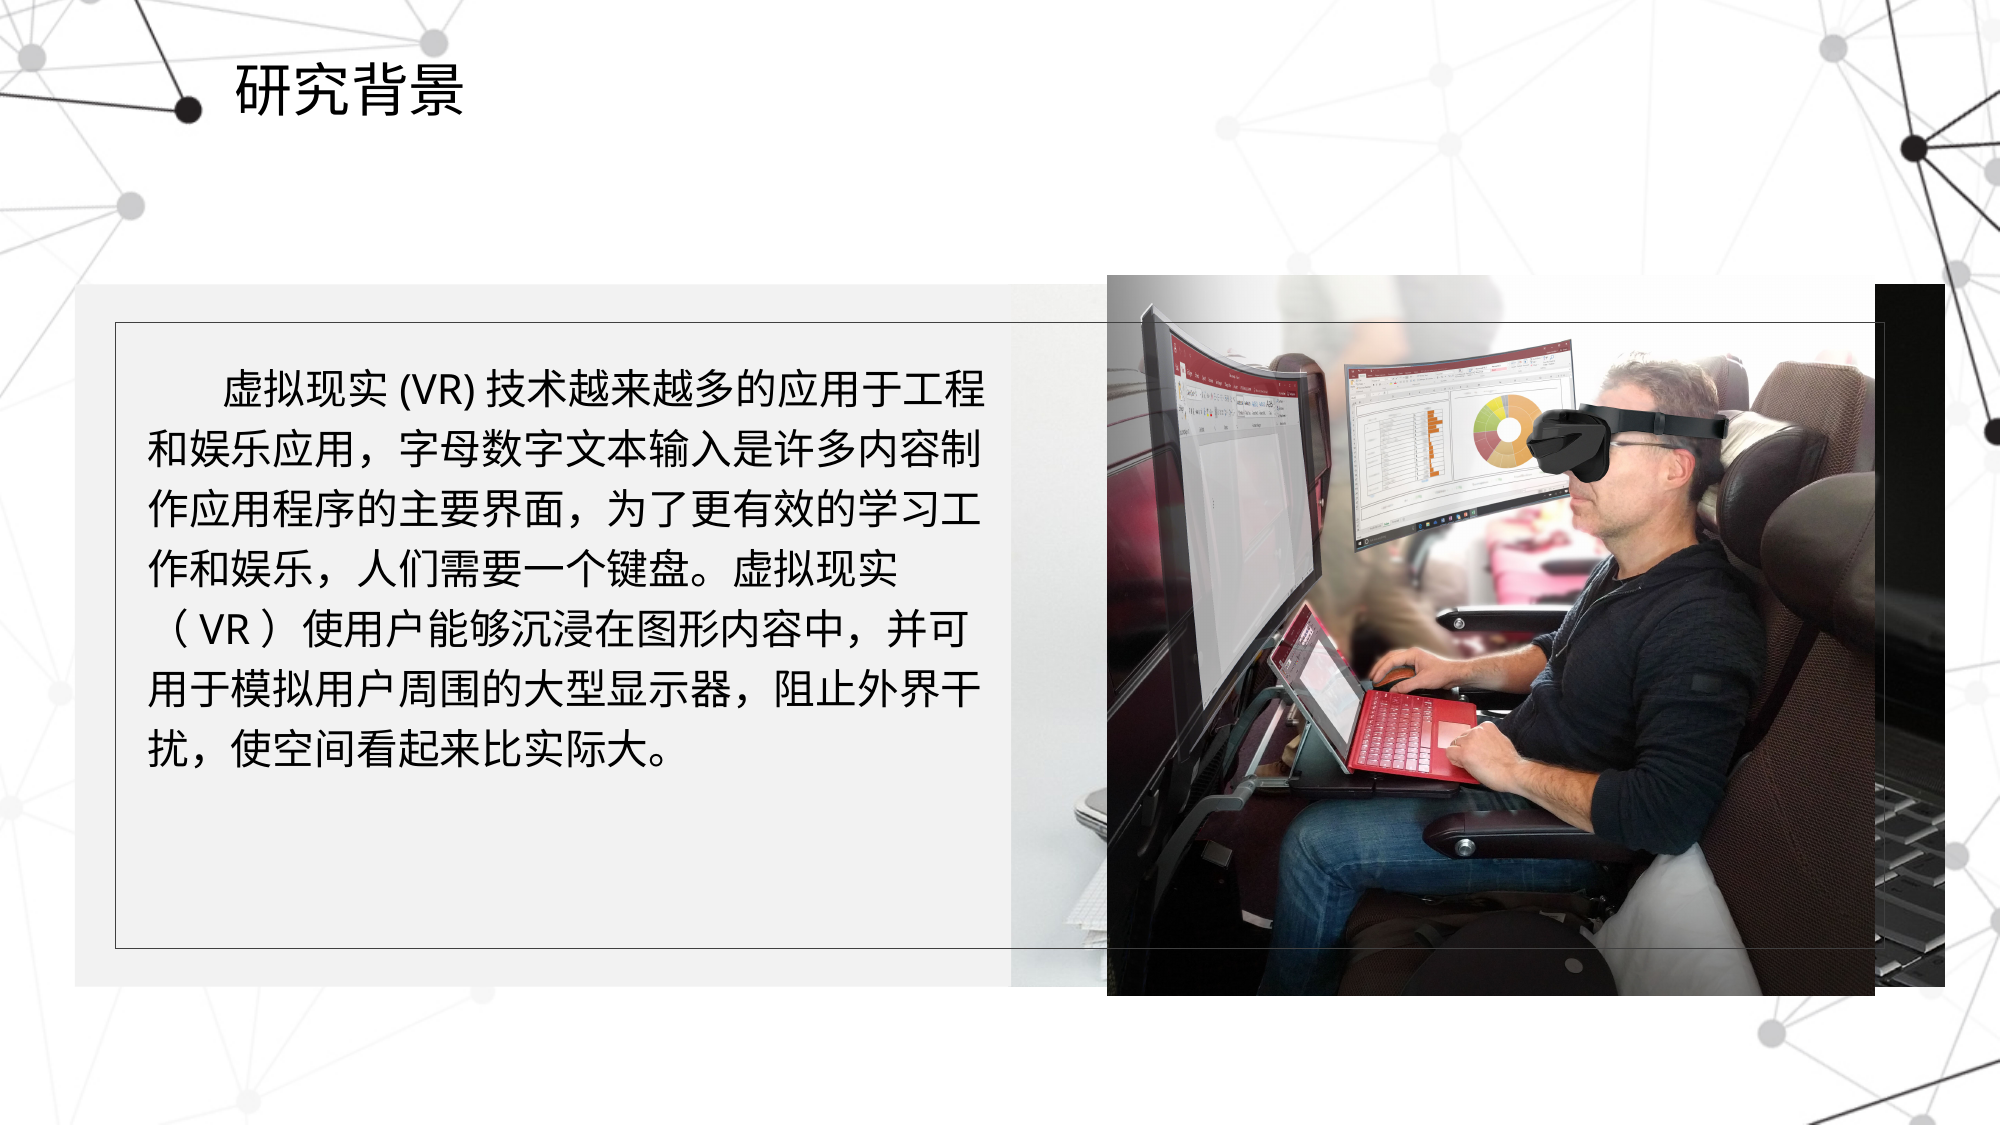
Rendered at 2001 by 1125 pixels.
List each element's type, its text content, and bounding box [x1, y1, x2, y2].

text_box [74, 284, 1008, 987]
picture [0, 0, 2000, 1125]
title 研究背景 [226, 40, 1395, 137]
text_box 虚拟现实(VR)技术越来越多的应用于工程和娱乐应用，字母数字文本输入是许多内容制作应用程序的主要界面，为了更有效的学习工作和娱乐，人们需要一个键盘。虚拟现实（VR）使用户能够沉浸在图形内容中，并可用于模拟用户周围的大型显示器，阻止外界干扰，使空间看起来比实际大。 [137, 342, 998, 843]
text_box [115, 322, 1008, 949]
